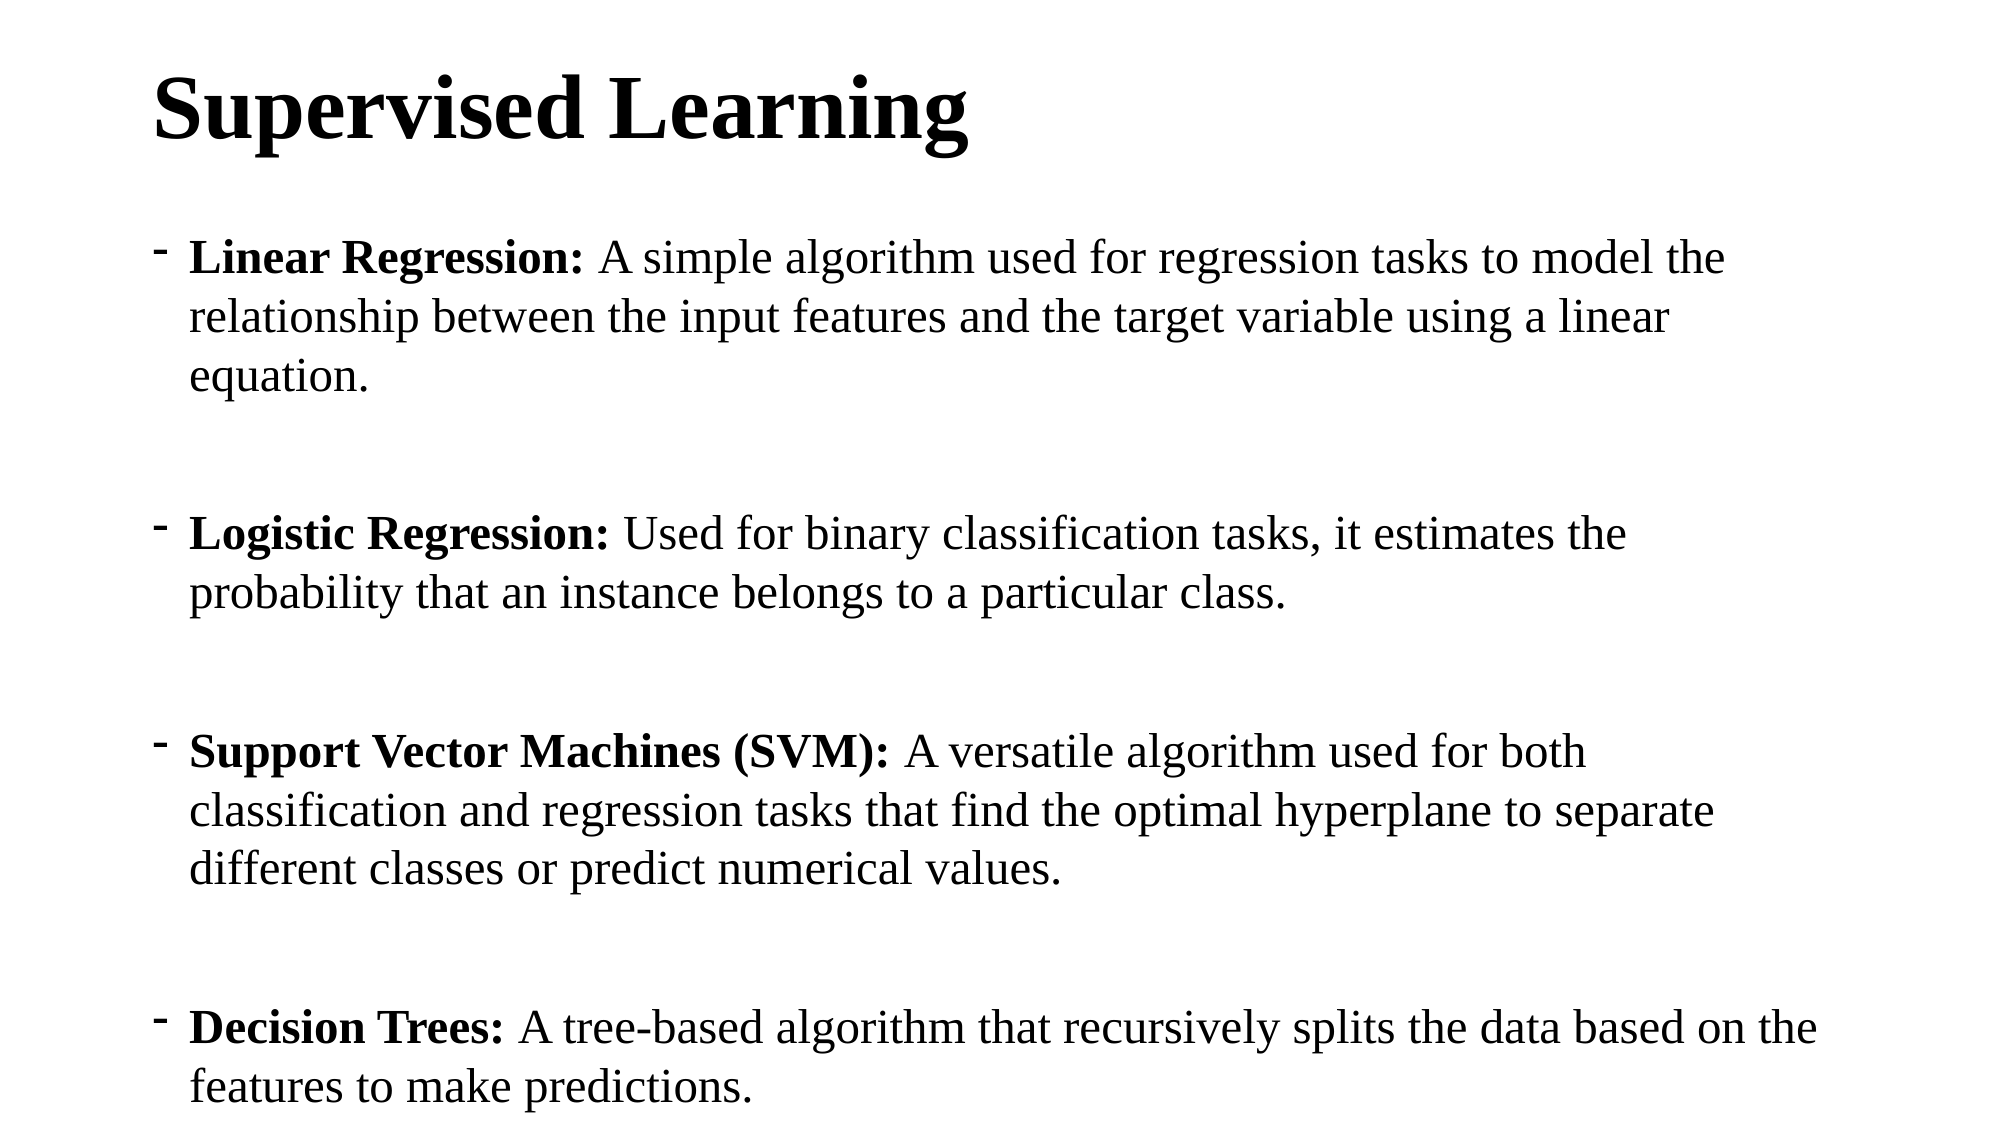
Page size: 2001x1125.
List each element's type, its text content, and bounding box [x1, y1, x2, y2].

title Supervised Learning [137, 0, 1863, 217]
list Linear Regression: A simple algorithm used for regression tasks to model the relationship between the input features and the target variable using a linear equation. Logistic Regression: Used for binary classification tasks, it estimates the probability that an instance belongs to a particular class. Support Vector Machines (SVM): A versatile algorithm used for both classification and regression tasks that find the optimal hyperplane to separate different classes or predict numerical values. Decision Trees: A tree-based algorithm that recursively splits the data based on the features to make predictions. [137, 217, 1863, 1125]
